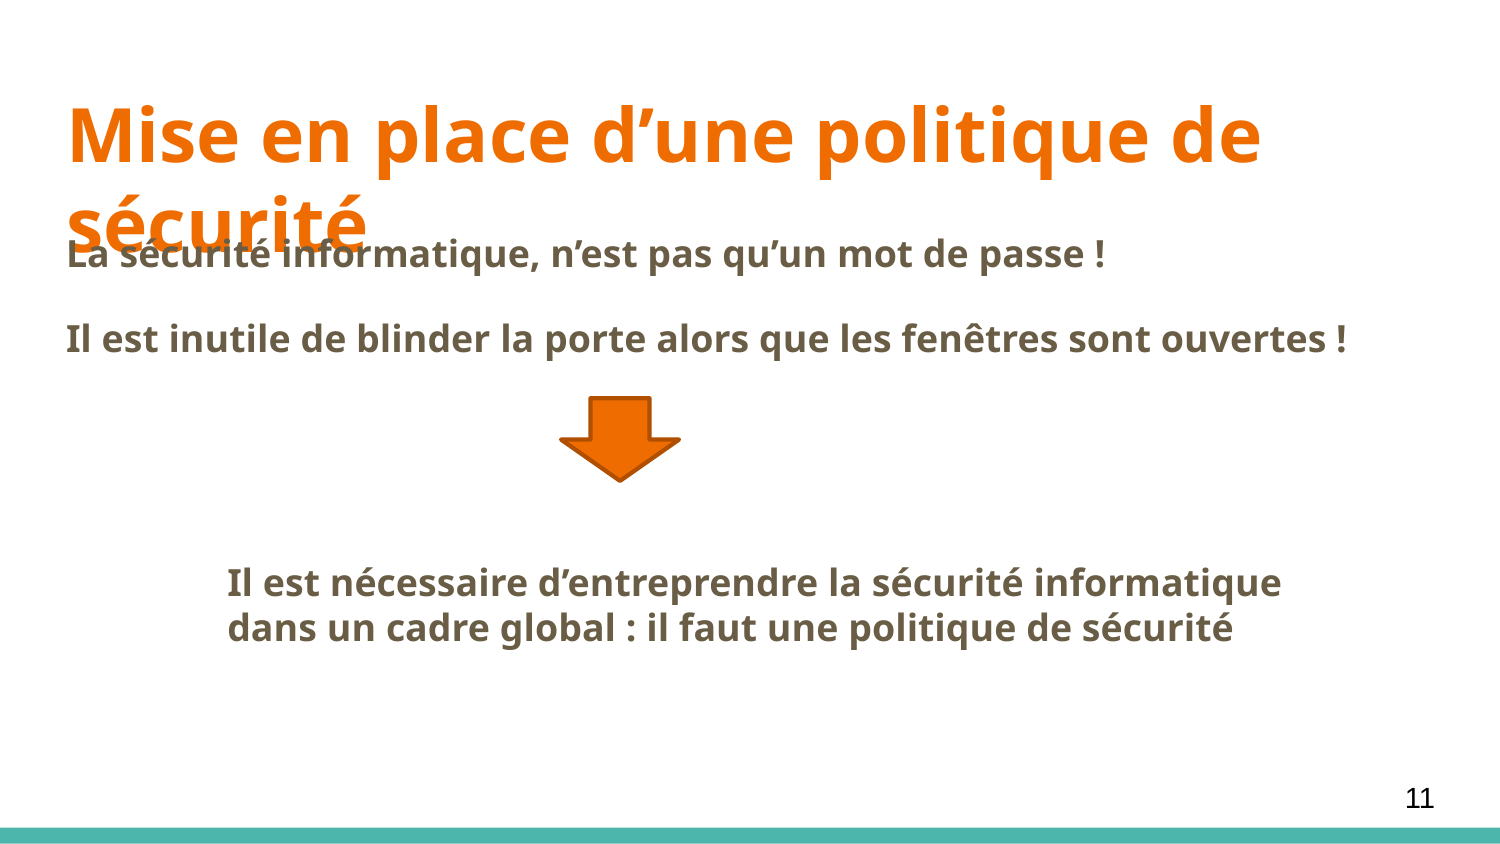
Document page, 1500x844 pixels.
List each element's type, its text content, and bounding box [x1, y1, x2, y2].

list La sécurité informatique, n’est pas qu’un mot de passe ! Il est inutile de blinder la porte alors que les fenêtres sont ouvertes ! [51, 207, 1449, 750]
text_box [558, 396, 682, 483]
slide_number 11 [1389, 764, 1480, 830]
title Mise en place d’une politique de sécurité [51, 72, 1449, 189]
text_box Il est nécessaire d’entreprendre la sécurité informatique dans un cadre global : il faut une politique de sécurité [212, 551, 1390, 657]
